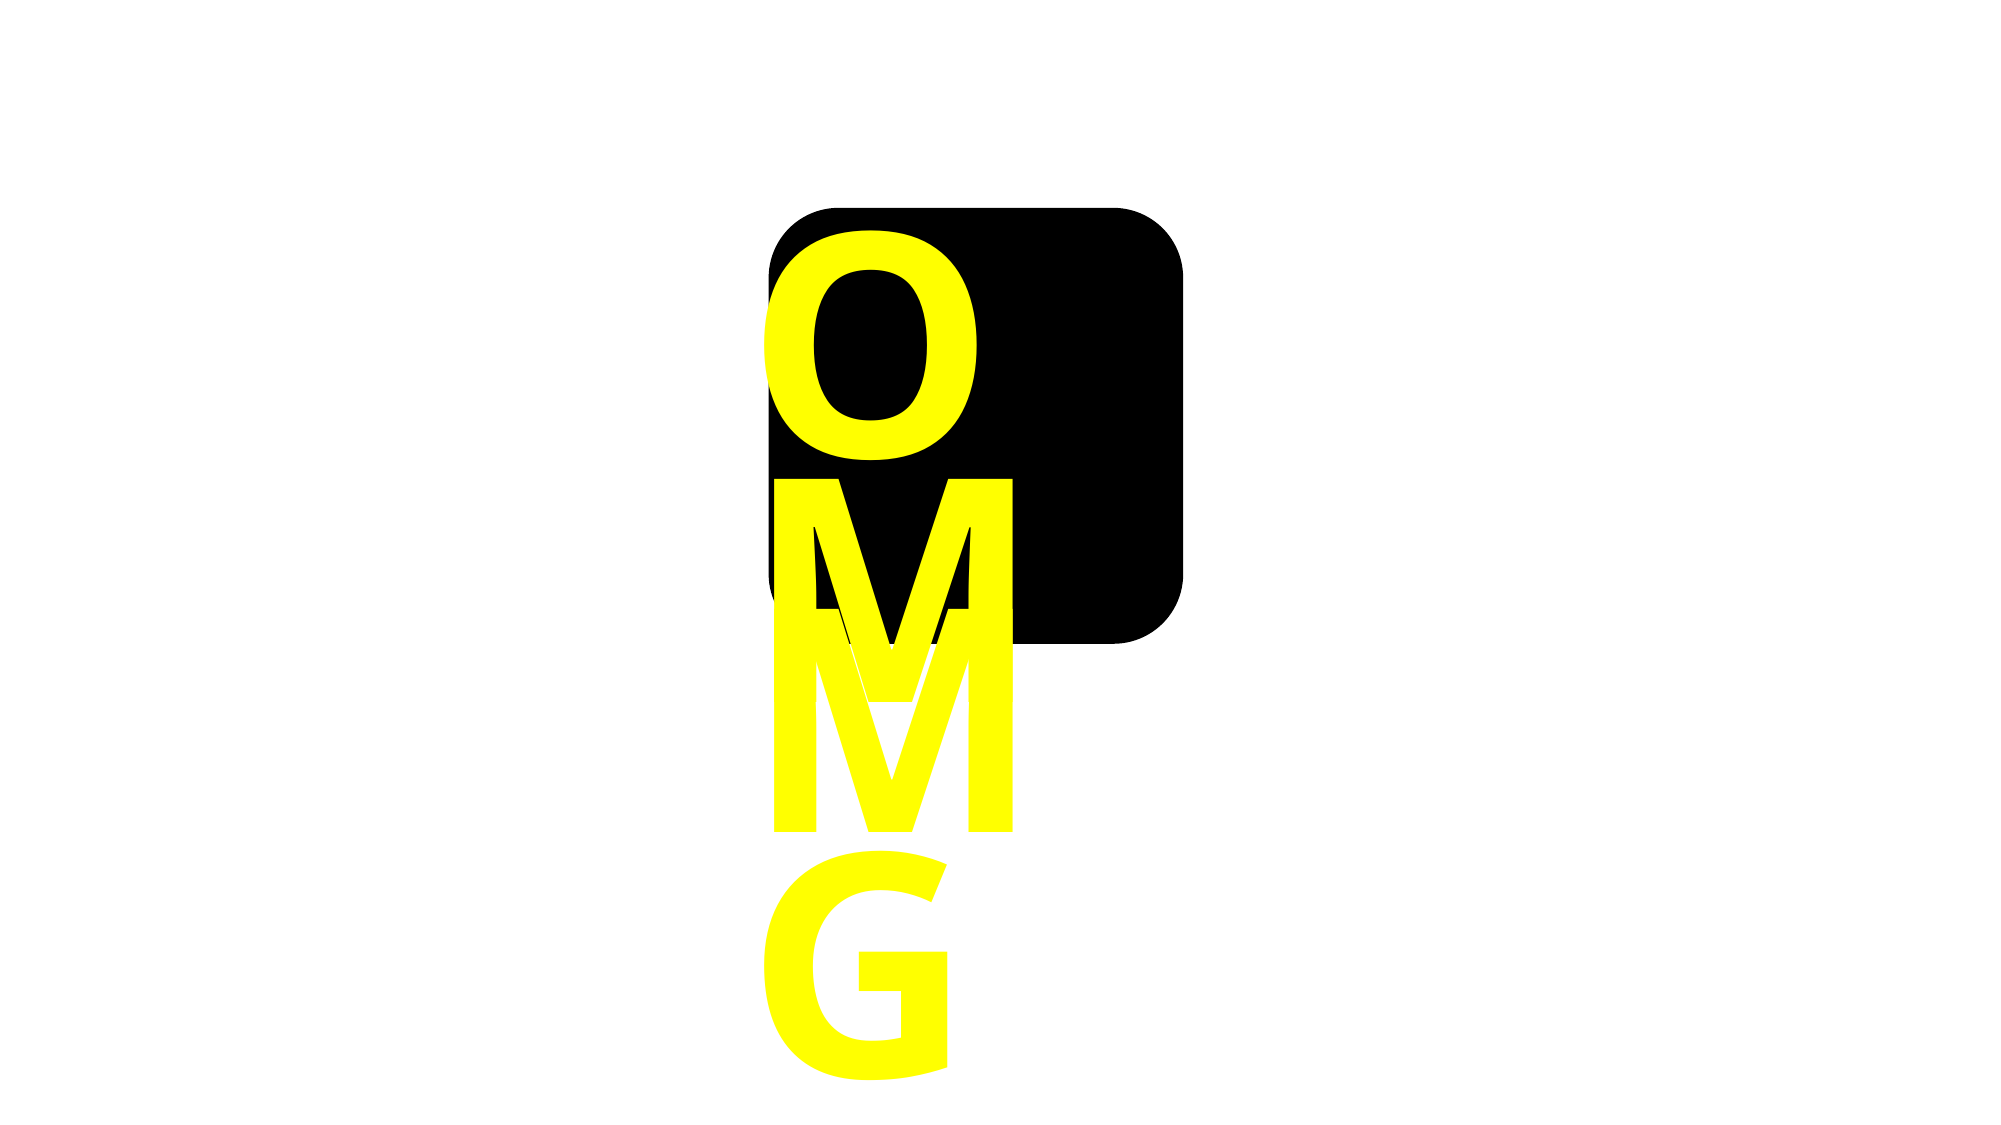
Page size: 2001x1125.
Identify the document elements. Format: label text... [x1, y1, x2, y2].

text_box OM [731, 137, 1269, 903]
text_box MG [732, 382, 1270, 1125]
